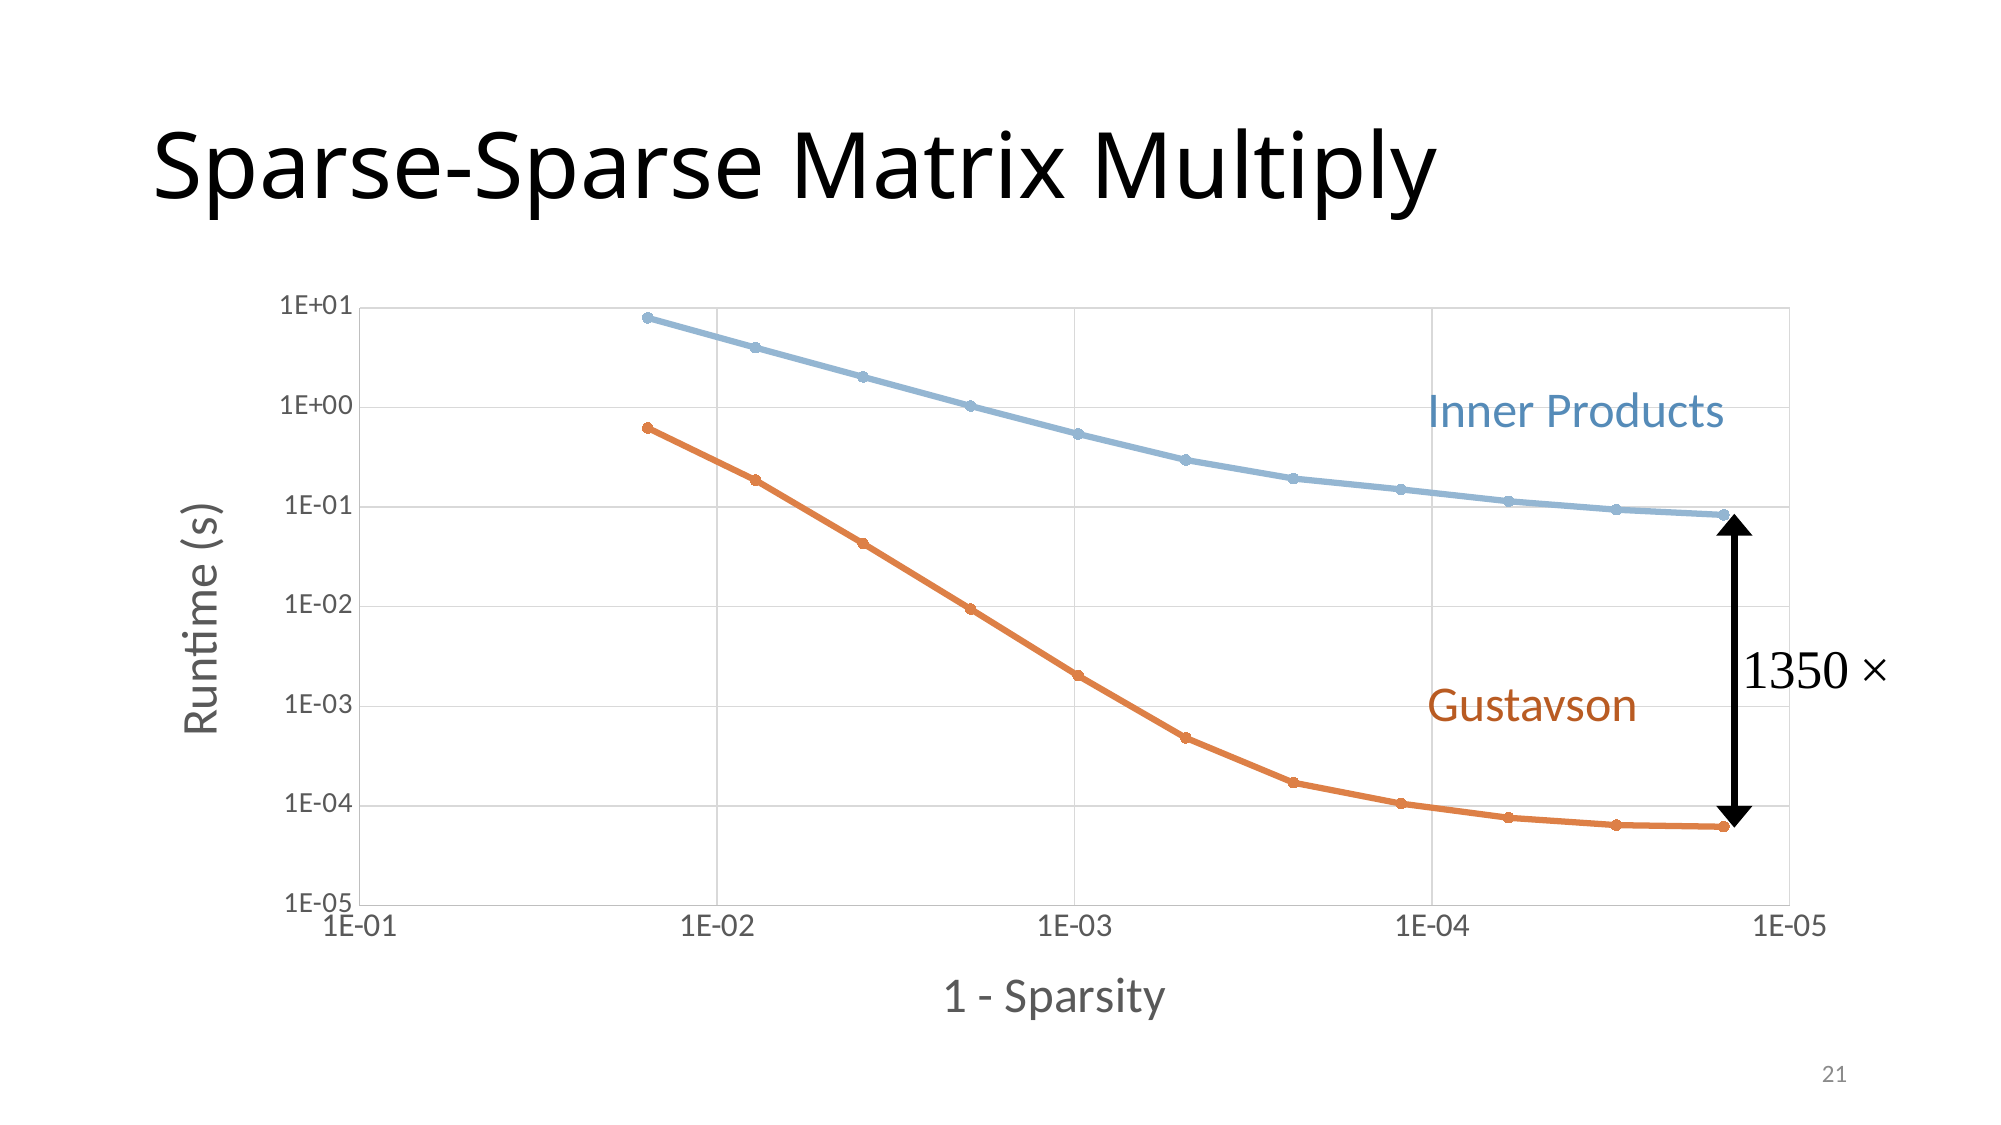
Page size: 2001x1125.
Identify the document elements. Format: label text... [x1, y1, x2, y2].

title Sparse-Sparse Matrix Multiply [137, 59, 1863, 277]
slide_number 21 [1412, 1066, 1863, 1103]
chart [137, 277, 1863, 1066]
